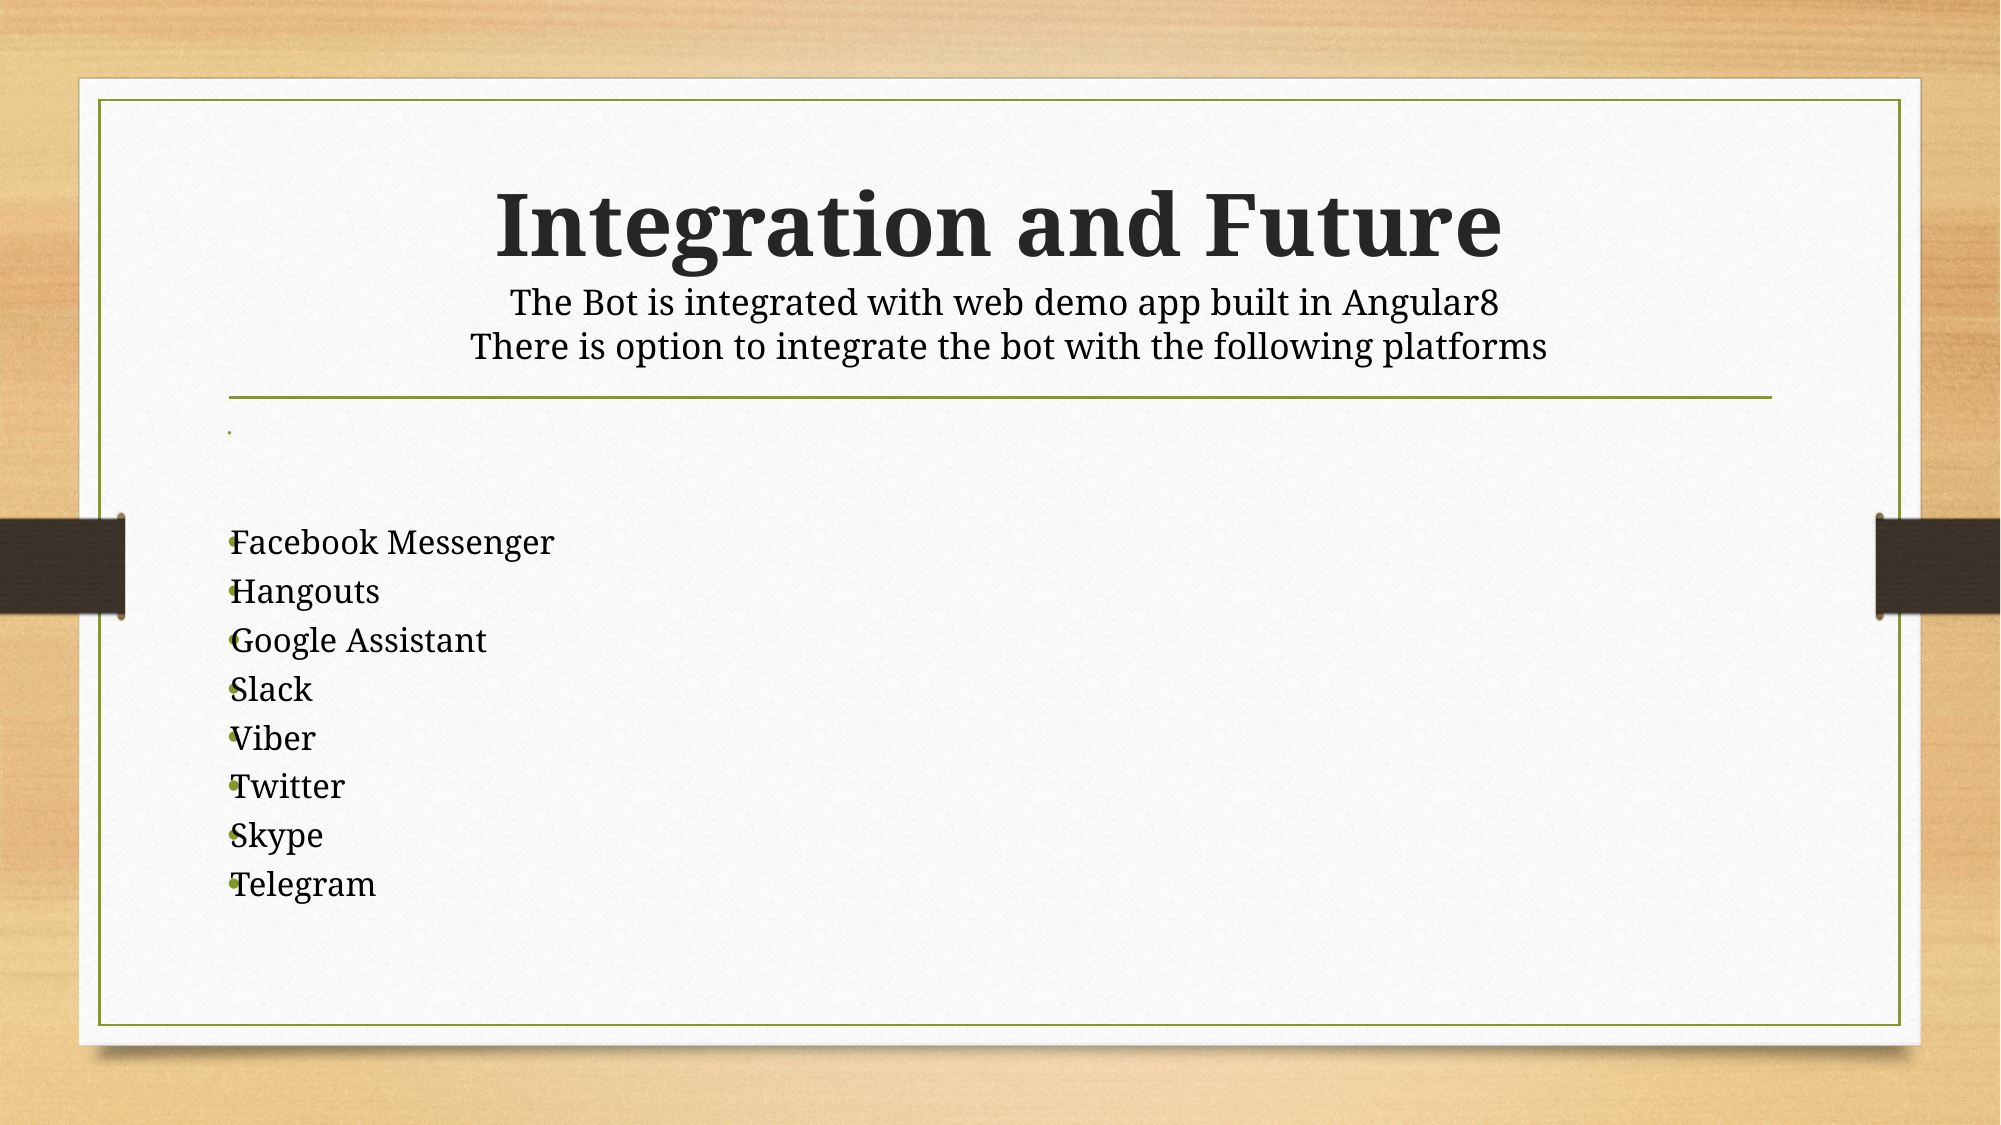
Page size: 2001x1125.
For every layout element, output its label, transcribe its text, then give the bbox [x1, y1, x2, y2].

list Facebook Messenger Hangouts Google Assistant Slack Viber Twitter Skype Telegram [212, 419, 1788, 964]
picture [0, 0, 2001, 1125]
title Integration and Future The Bot is integrated with web demo app built in Angular8 There is option to integrate the bot with the following platforms [212, 161, 1788, 375]
